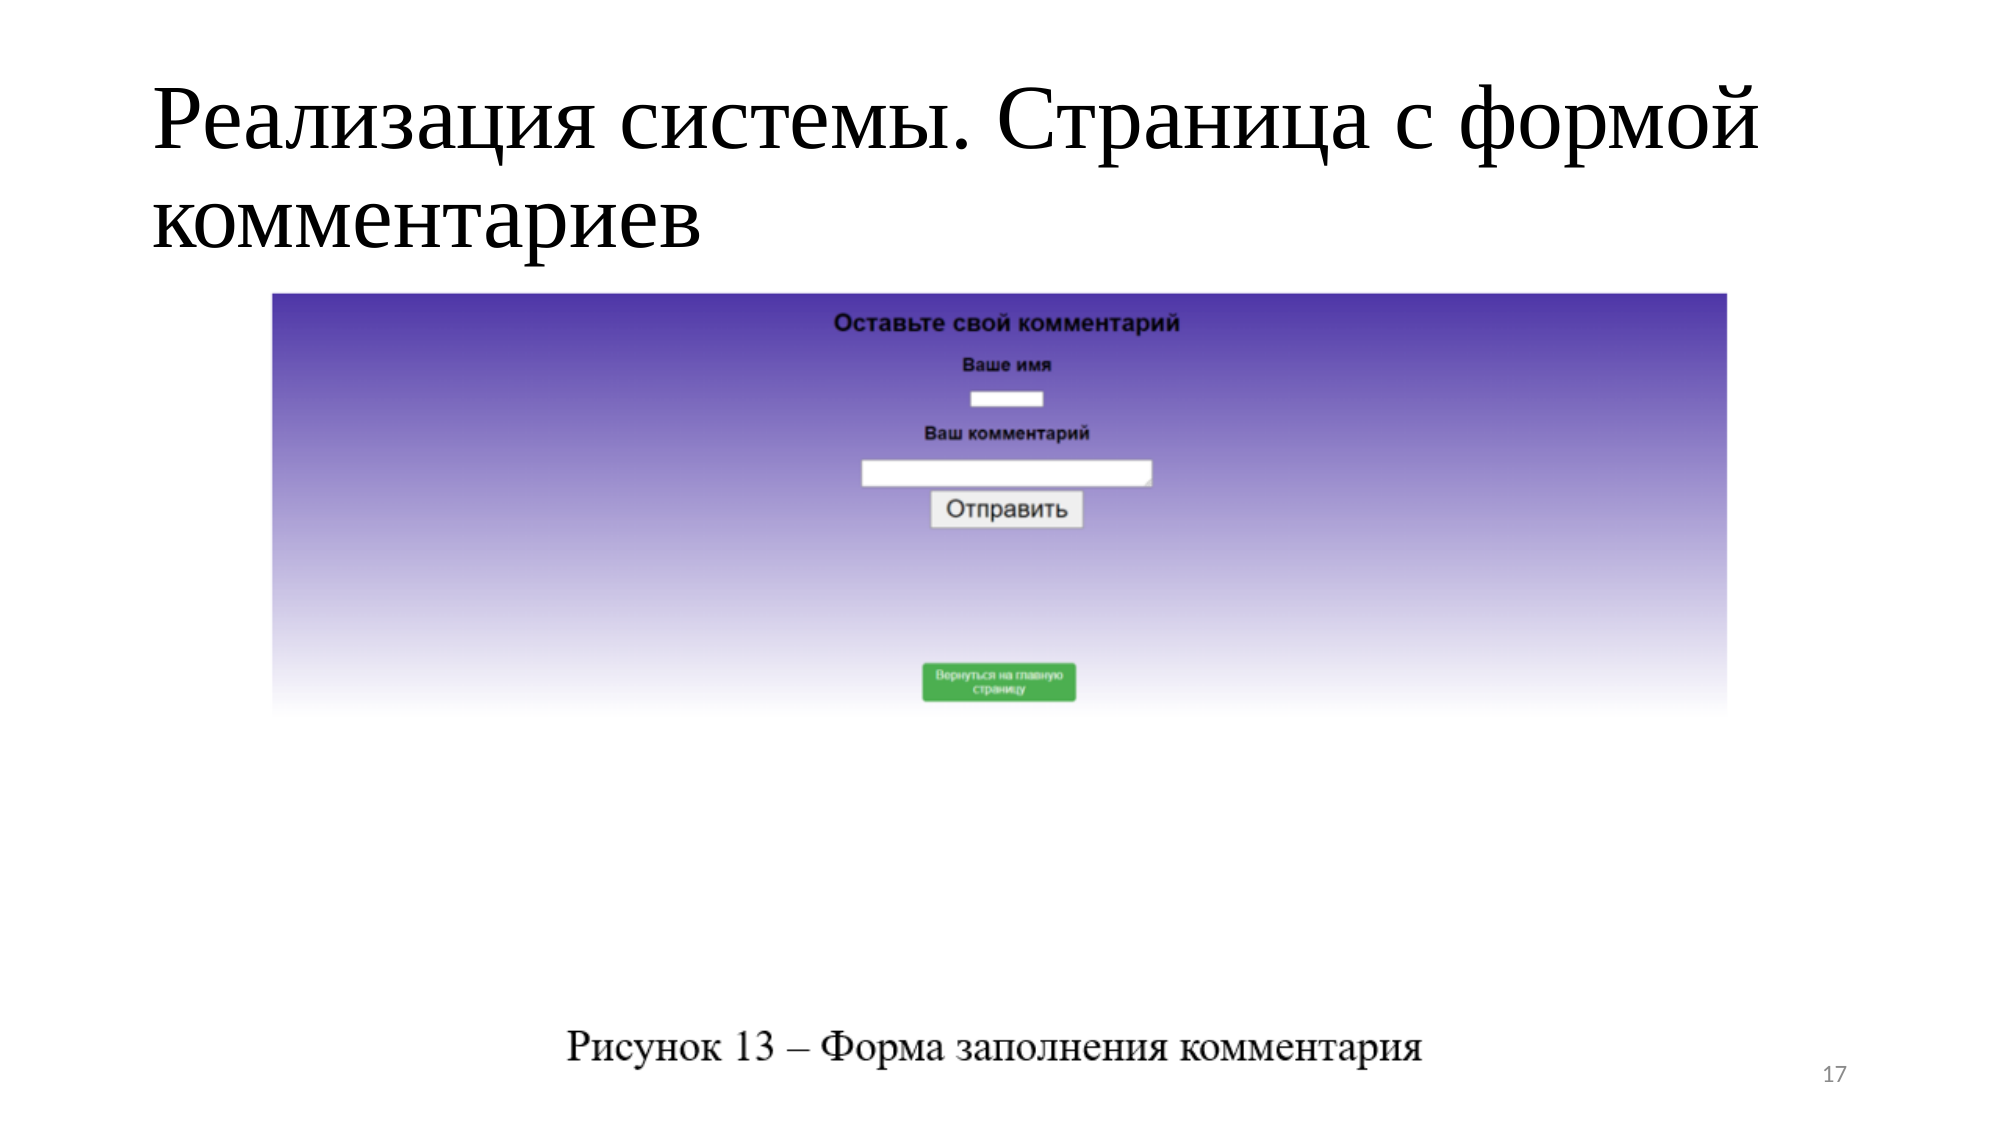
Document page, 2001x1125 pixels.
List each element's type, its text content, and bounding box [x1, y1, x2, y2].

slide_number 17 [1743, 1042, 1863, 1103]
picture [257, 272, 1743, 1103]
title Реализация системы. Страница с формой комментариев [137, 59, 1863, 278]
